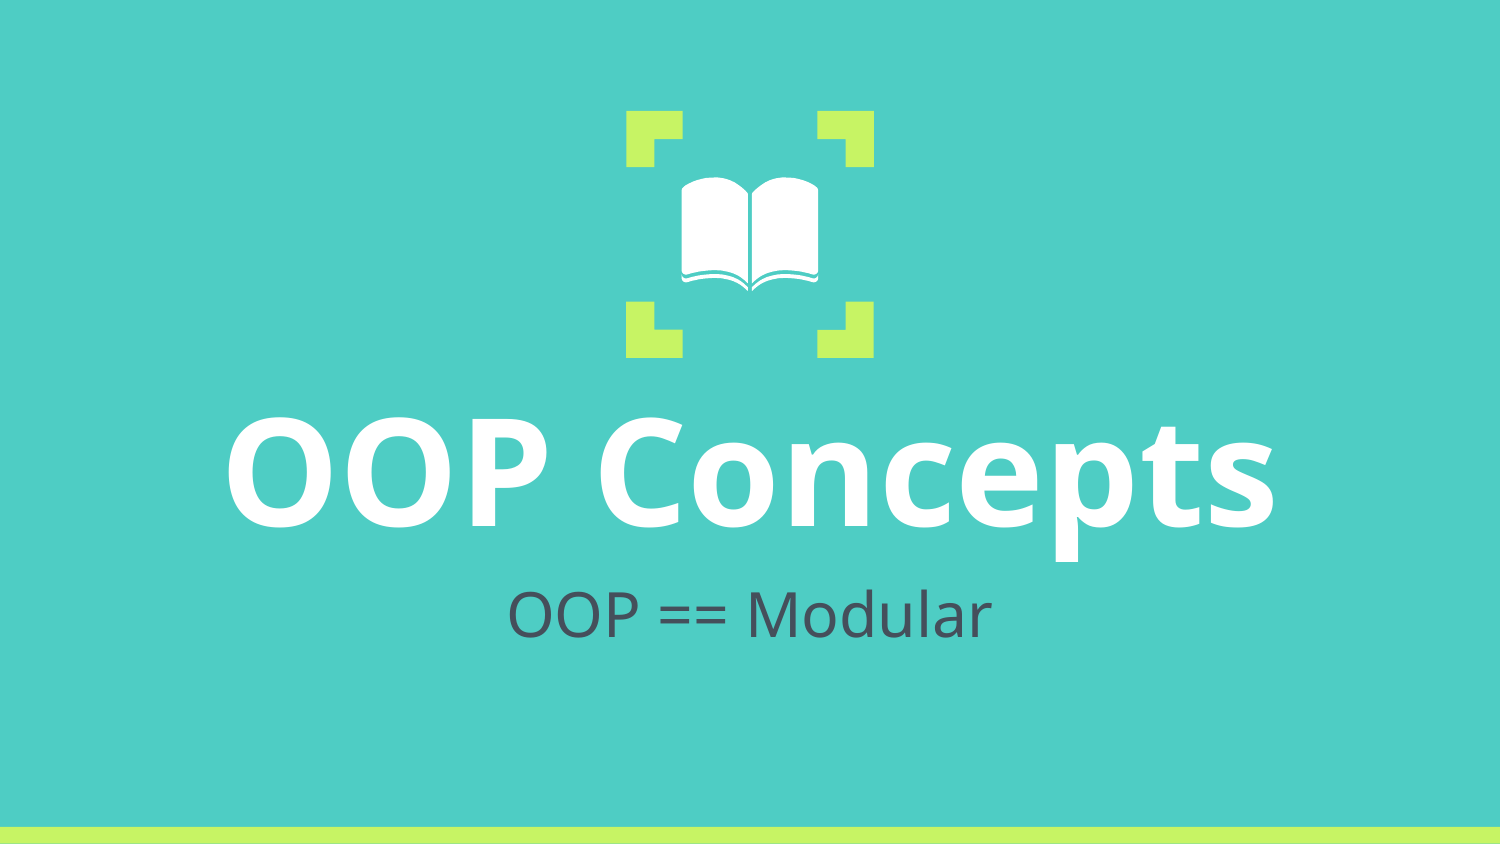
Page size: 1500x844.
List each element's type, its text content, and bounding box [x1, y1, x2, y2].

subtitle OOP == Modular [159, 559, 1341, 689]
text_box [681, 177, 819, 292]
title OOP Concepts [159, 381, 1341, 559]
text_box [625, 110, 874, 358]
